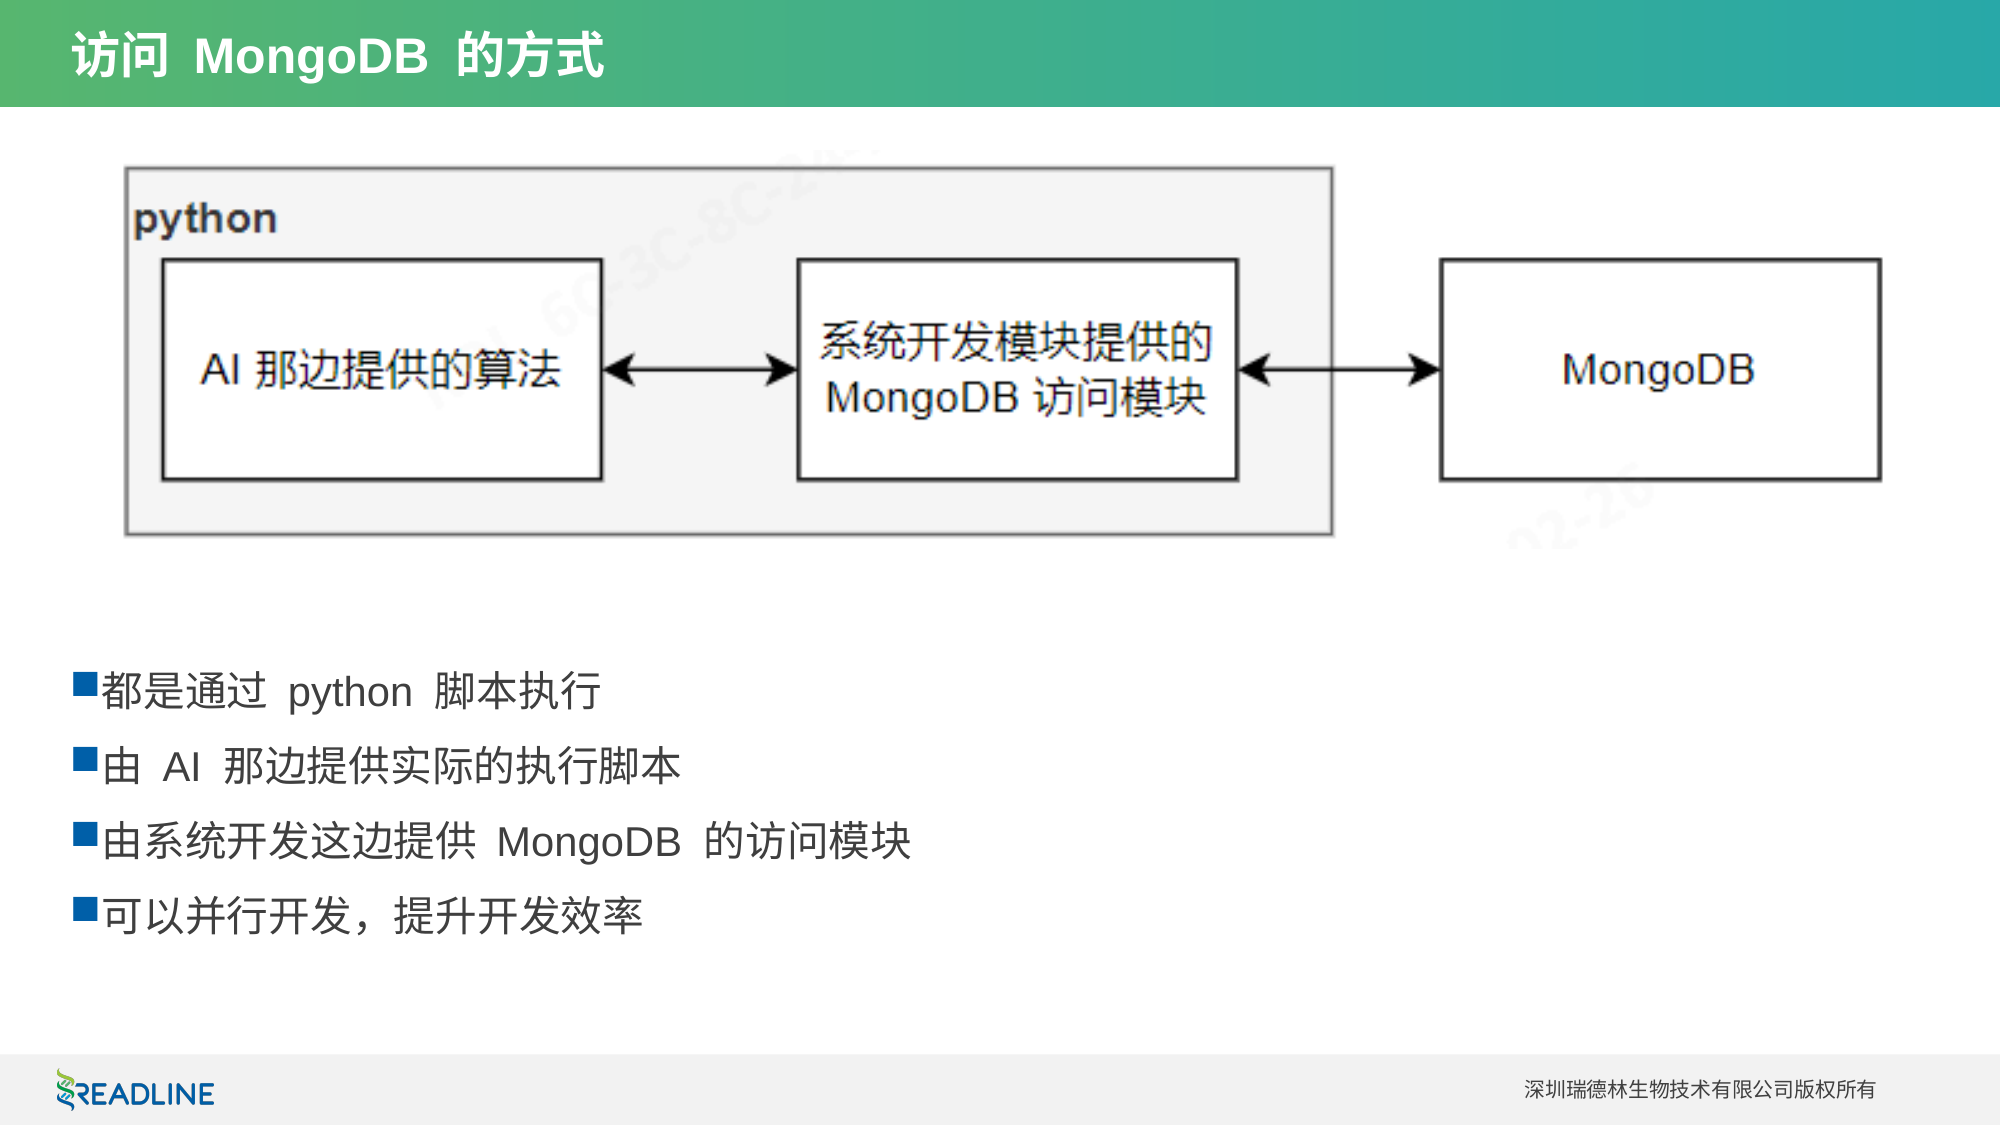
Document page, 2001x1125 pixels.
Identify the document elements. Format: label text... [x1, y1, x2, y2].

picture [57, 1068, 214, 1111]
list 都是通过 python 脚本执行 由 AI 那边提供实际的执行脚本 由系统开发这边提供 MongoDB 的访问模块 可以并行开发，提升开发效率 [55, 632, 1945, 1035]
picture [107, 150, 1893, 549]
title 访问 MongoDB 的方式 [55, 8, 1946, 98]
